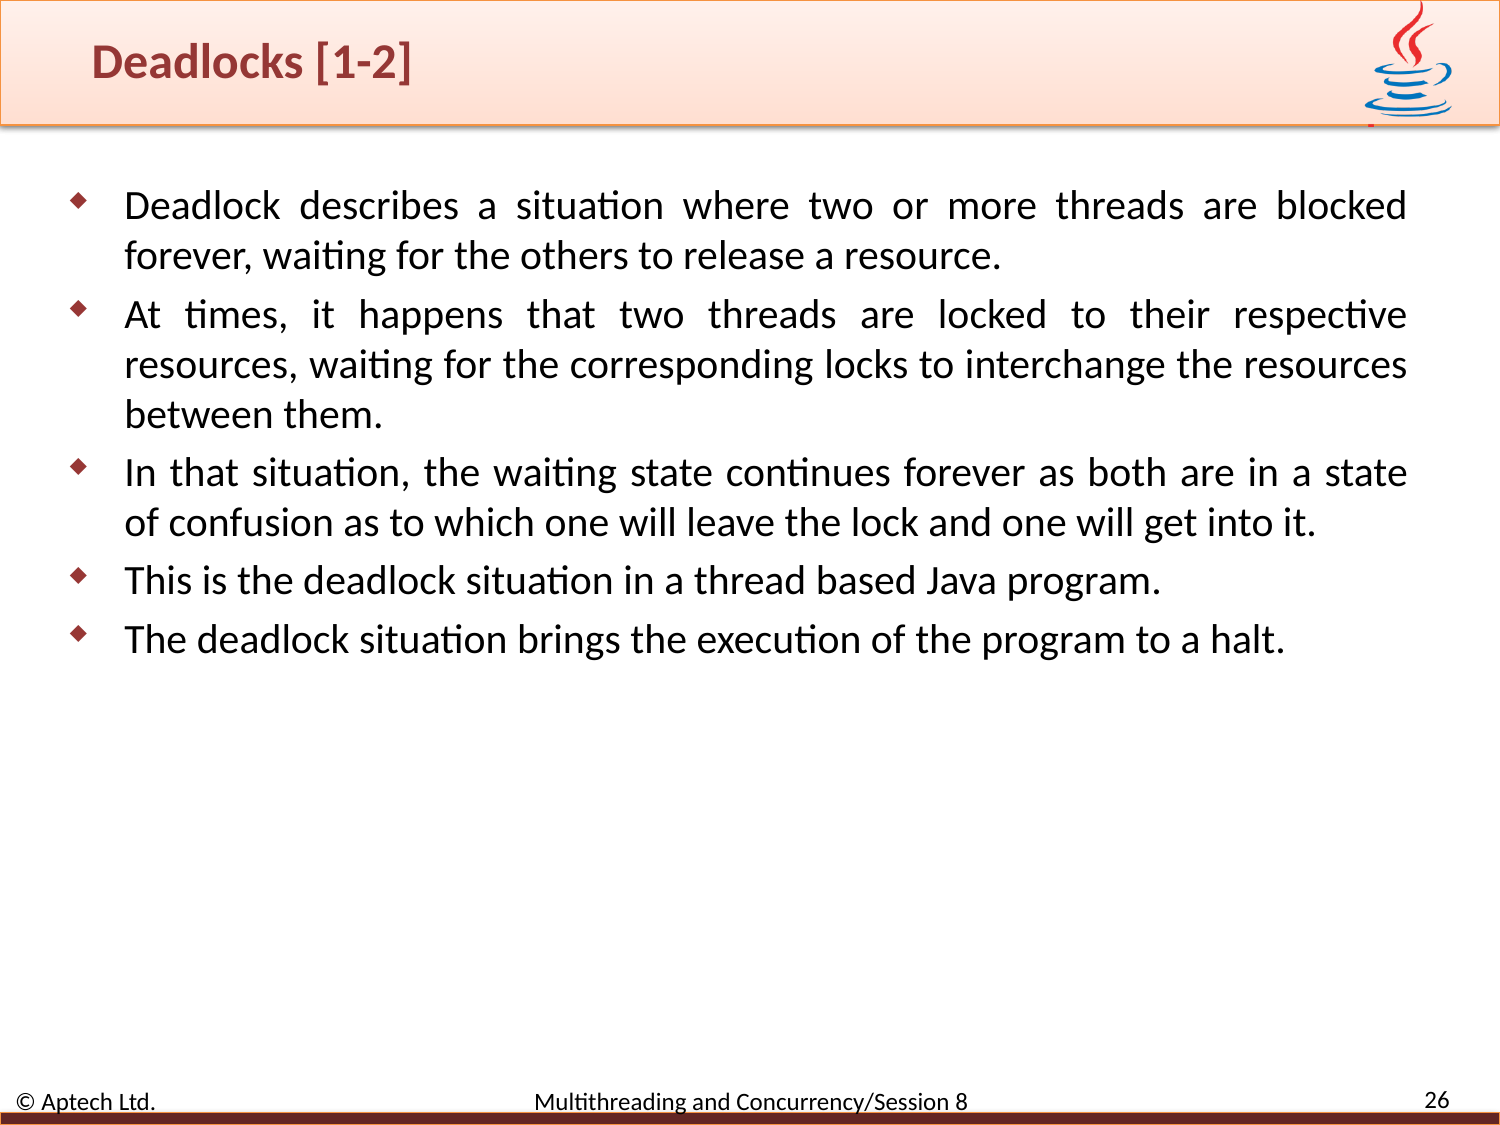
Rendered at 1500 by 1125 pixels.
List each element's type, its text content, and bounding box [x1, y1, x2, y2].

text_box Deadlock describes a situation where two or more threads are blocked forever, waiting for the others to release a resource. At times, it happens that two threads are locked to their respective resources, waiting for the corresponding locks to interchange the resources between them. In that situation, the waiting state continues forever as both are in a state of confusion as to which one will leave the lock and one will get into it. This is the deadlock situation in a thread based Java program. The deadlock situation brings the execution of the program to a halt. [53, 170, 1424, 670]
slide_number 26 [1337, 1084, 1465, 1113]
title Deadlocks [1-2] [76, 24, 1288, 93]
picture [1362, 0, 1454, 127]
footer © Aptech Ltd. Multithreading and Concurrency/Session 8 [0, 1087, 1325, 1113]
